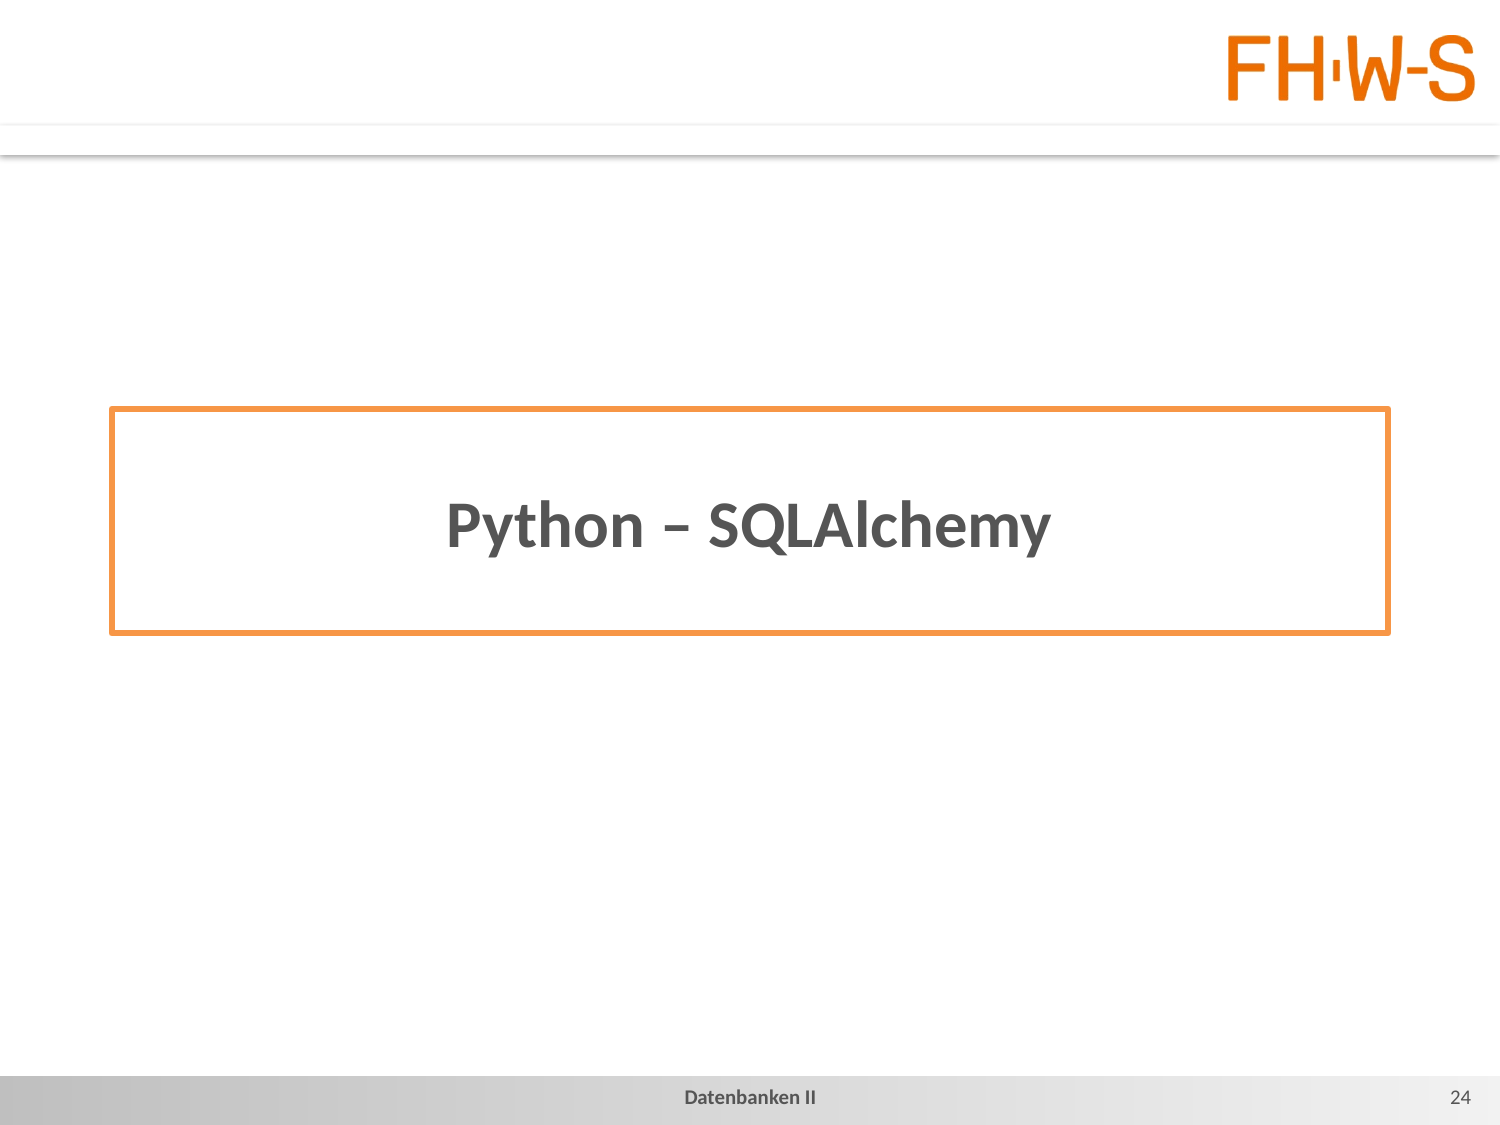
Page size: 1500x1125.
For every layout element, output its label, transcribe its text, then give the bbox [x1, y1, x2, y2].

title Python – SQLAlchemy [109, 406, 1391, 636]
picture [1228, 35, 1483, 114]
